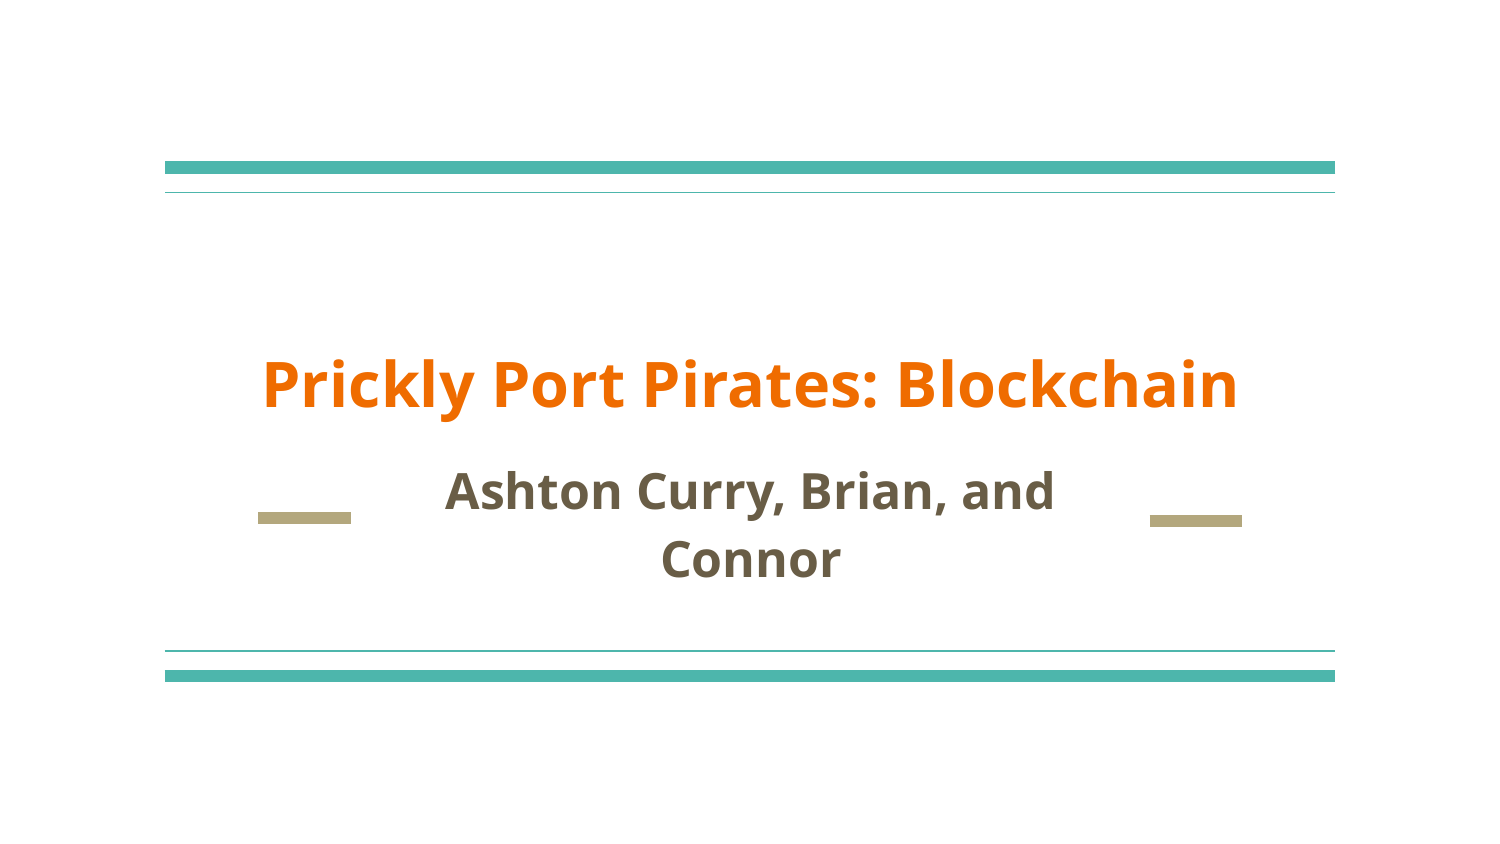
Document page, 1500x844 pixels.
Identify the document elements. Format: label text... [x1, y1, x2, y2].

subtitle Ashton Curry, Brian, and Connor [350, 440, 1152, 634]
title Prickly Port Pirates: Blockchain [165, 273, 1337, 441]
